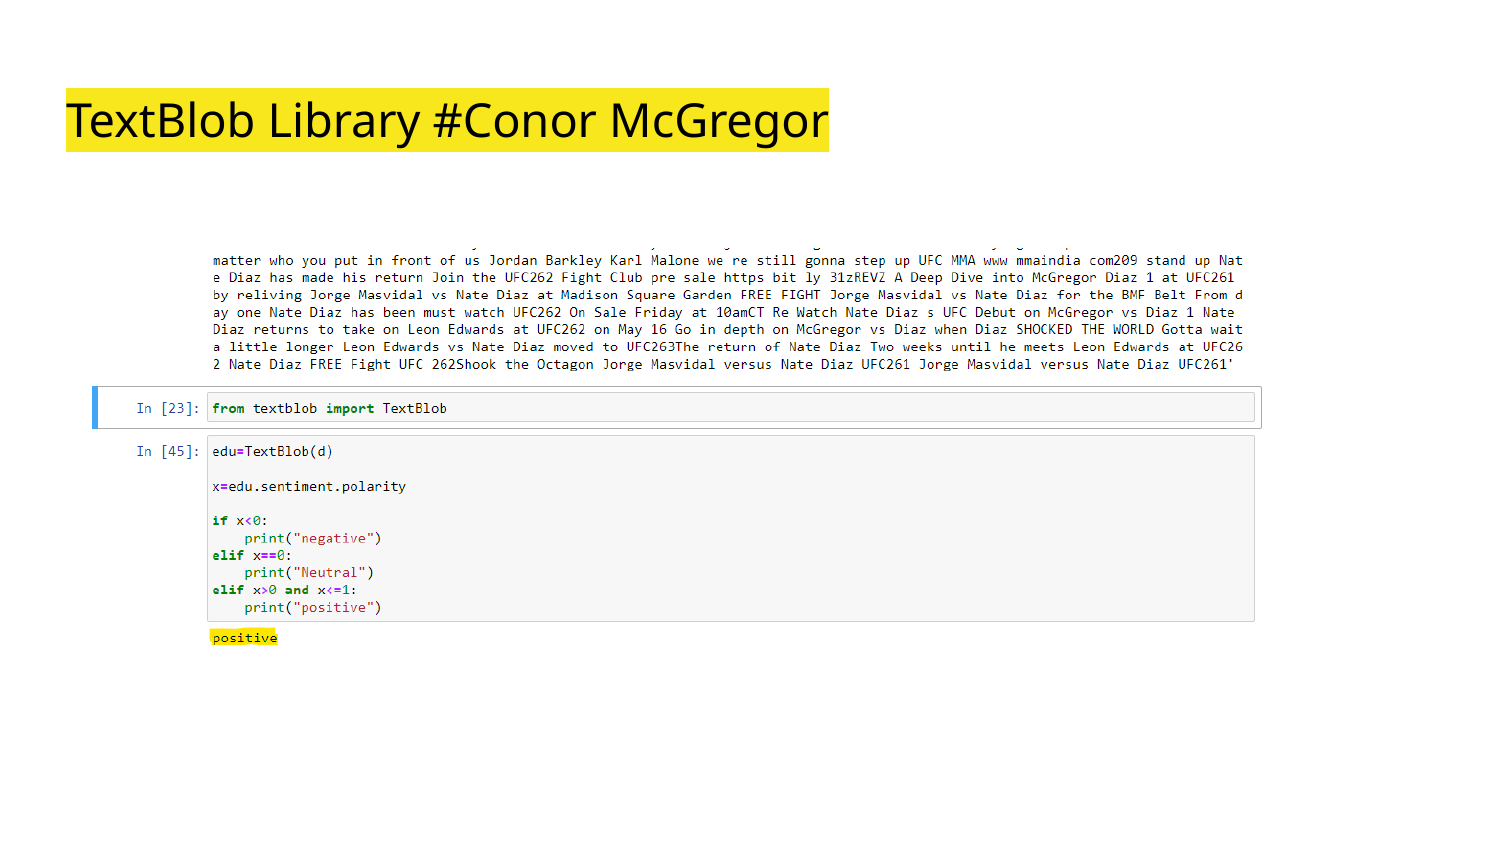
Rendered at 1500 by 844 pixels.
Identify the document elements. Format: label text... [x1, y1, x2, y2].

picture [75, 248, 1275, 665]
title TextBlob Library #Conor McGregor [51, 72, 1449, 167]
